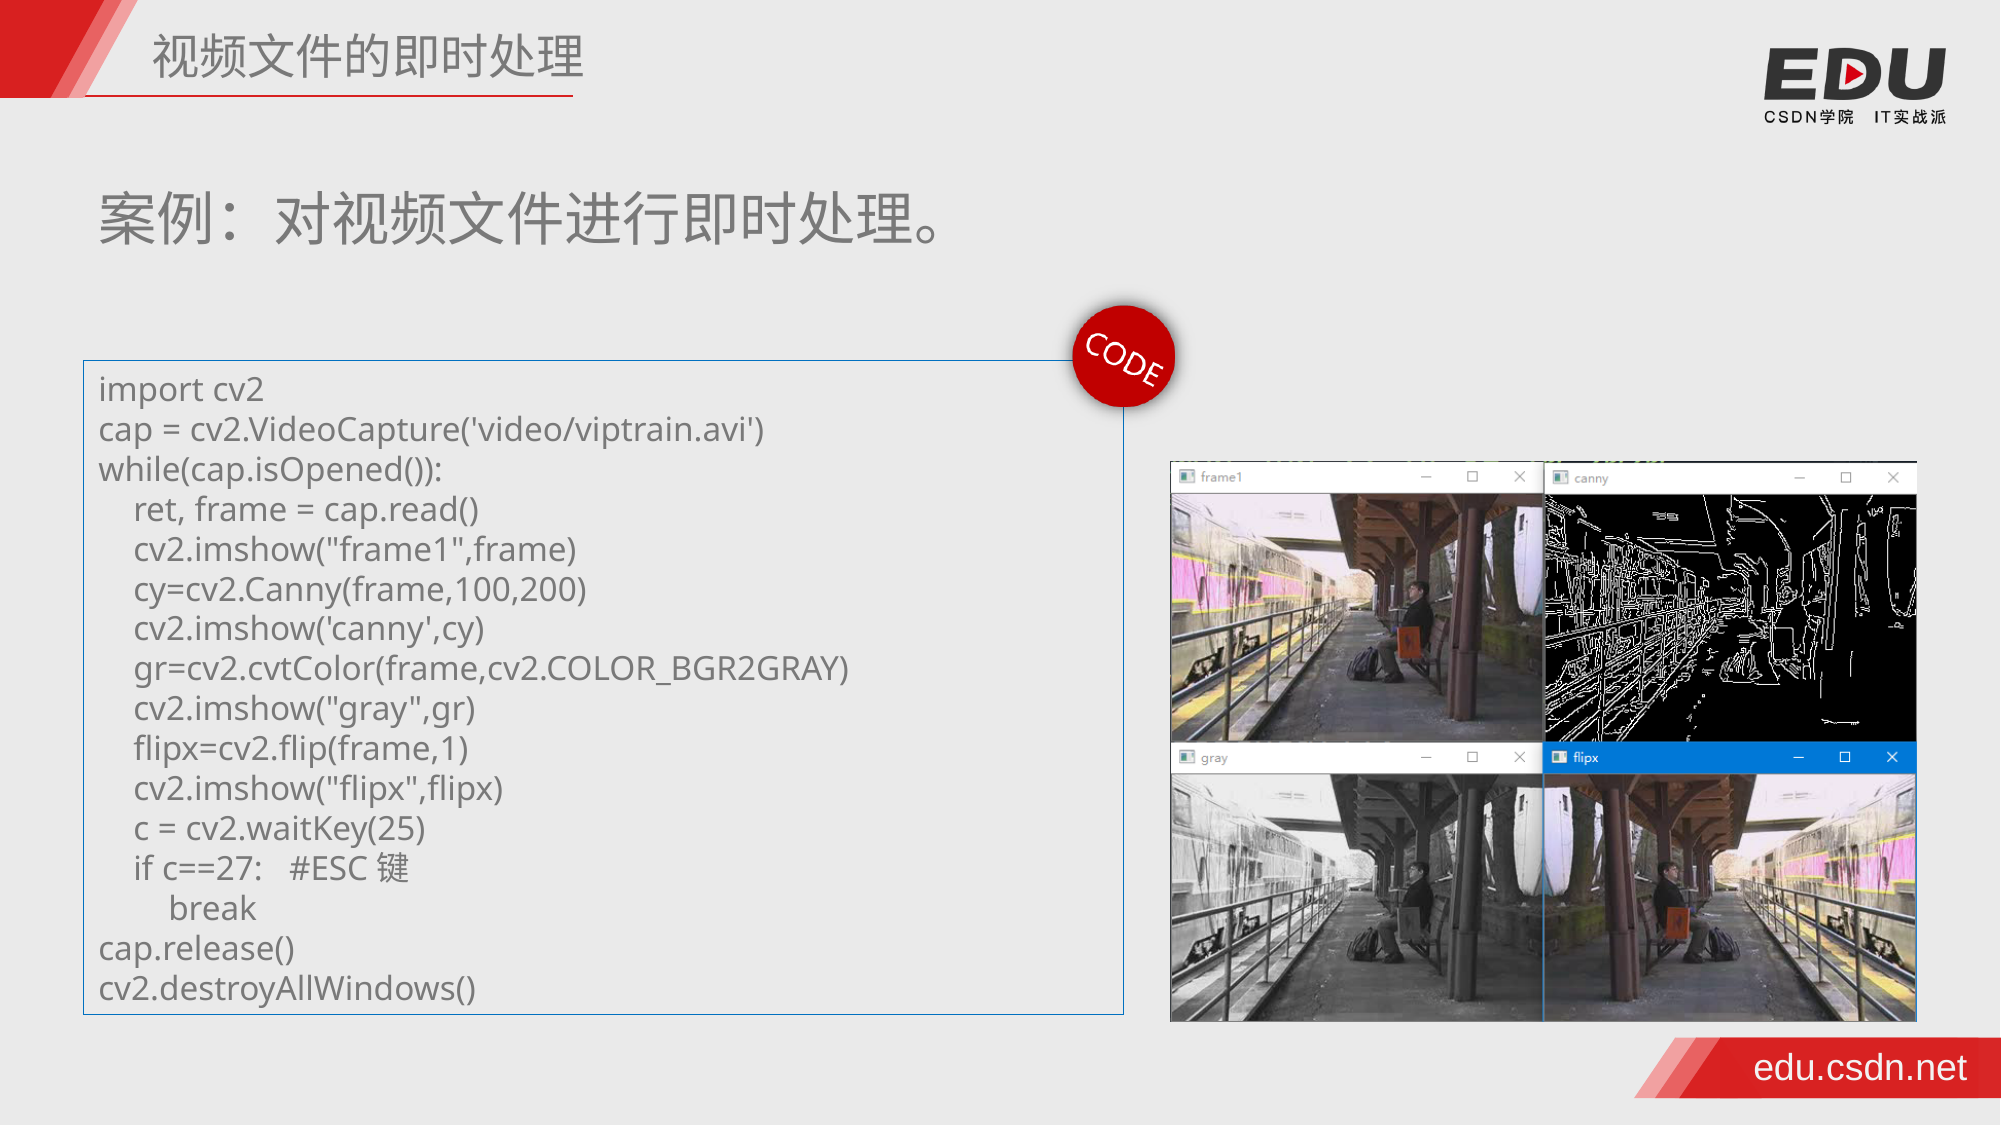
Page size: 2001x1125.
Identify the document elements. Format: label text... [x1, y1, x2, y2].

list 视频文件的即时处理 [142, 6, 723, 93]
picture [1046, 279, 1200, 432]
text_box 案例：对视频文件进行即时处理。 [83, 139, 1895, 260]
picture [1170, 461, 1917, 1023]
text_box import cv2 cap = cv2.VideoCapture('video/viptrain.avi') while(cap.isOpened()): ret, frame = cap.read() cv2.imshow("frame1",frame) cy=cv2.Canny(frame,100,200) cv2.imshow('canny',cy) gr=cv2.cvtColor(frame,cv2.COLOR_BGR2GRAY) cv2.imshow("gray",gr) flipx=cv2.flip(frame,1) cv2.imshow("flipx",flipx) c = cv2.waitKey(25) if c==27: #ESC键 break cap.release() cv2.destroyAllWindows() [83, 360, 1124, 1015]
picture [1761, 42, 1948, 128]
